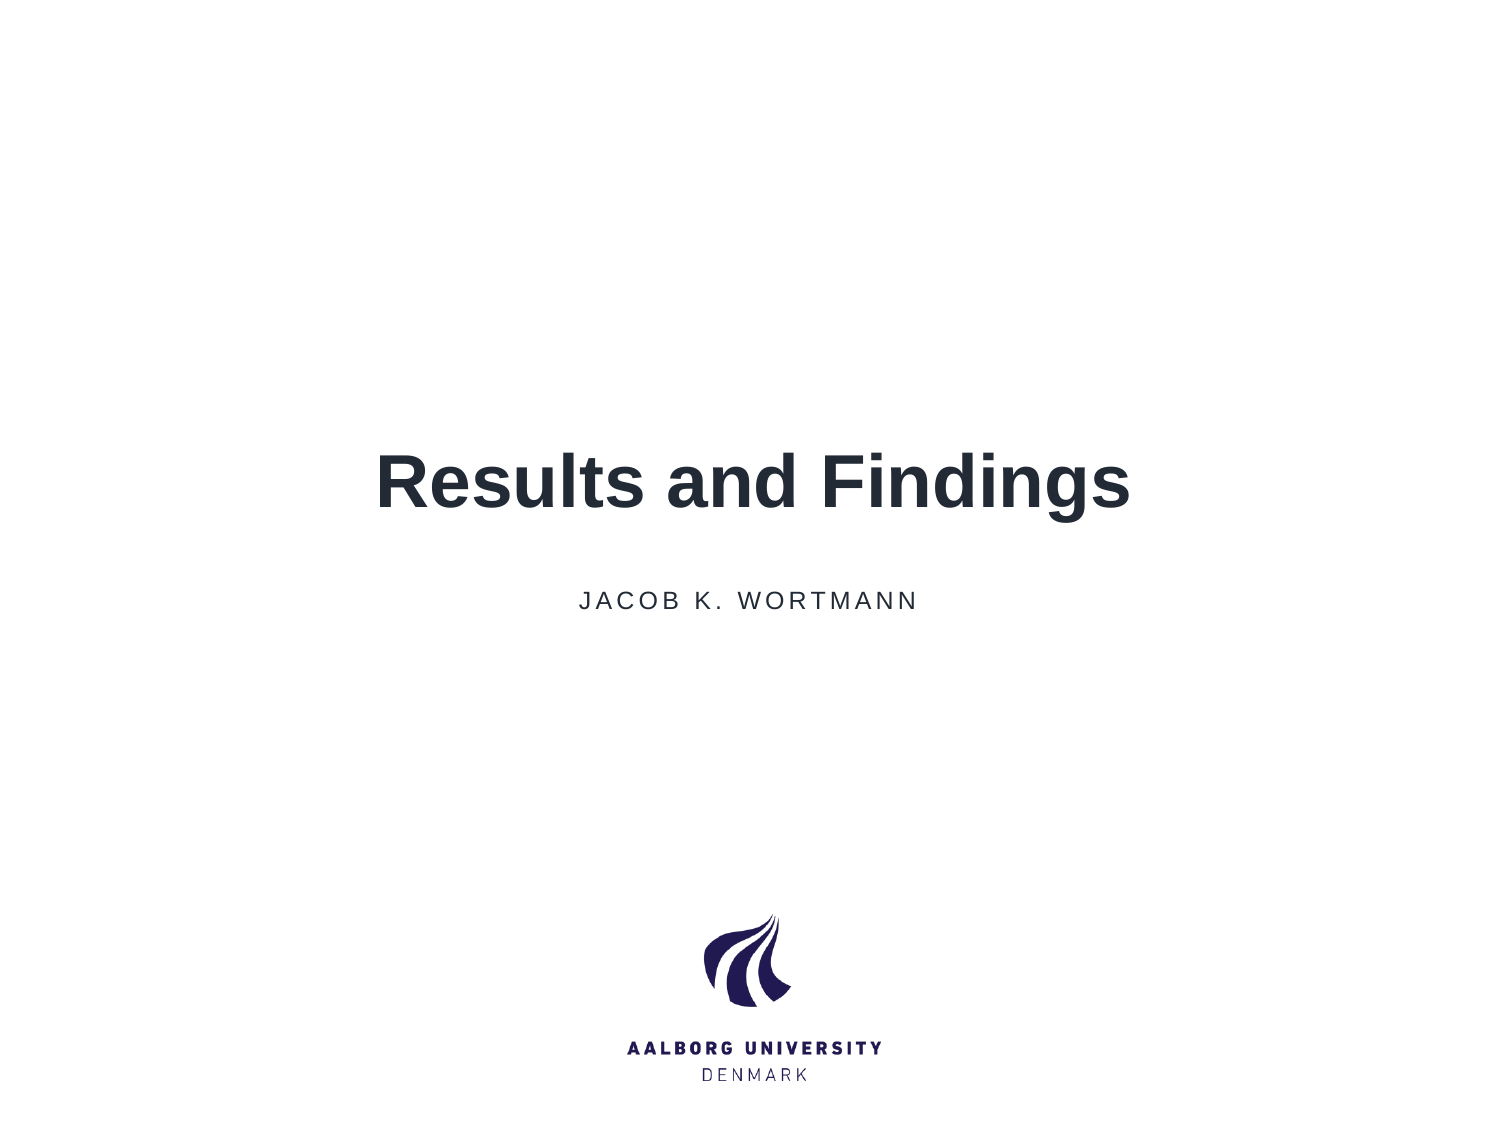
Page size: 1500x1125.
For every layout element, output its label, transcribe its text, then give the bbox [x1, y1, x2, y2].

picture [627, 914, 881, 1081]
title Results and Findings [299, 397, 1209, 565]
text_box Jacob K. Wortmann [374, 576, 1125, 622]
